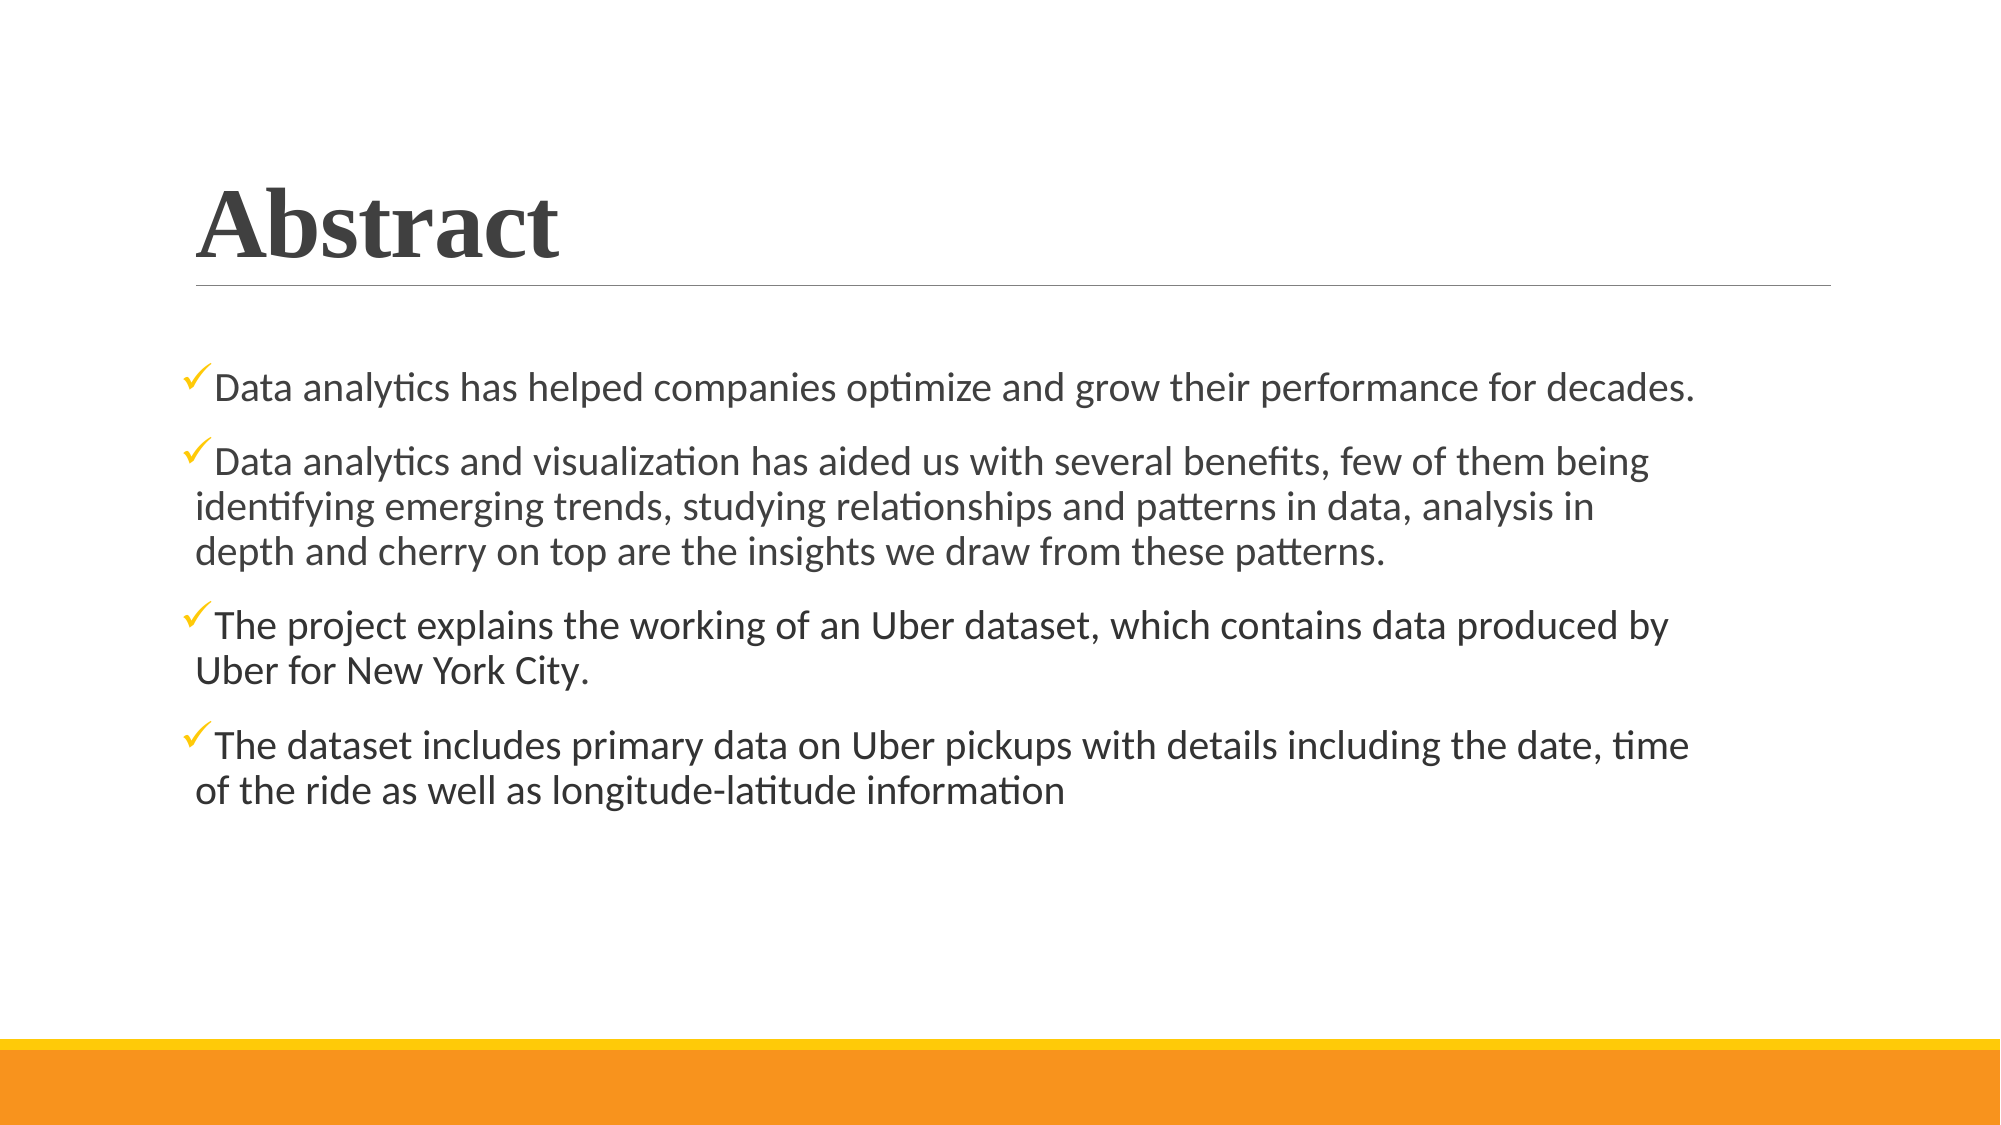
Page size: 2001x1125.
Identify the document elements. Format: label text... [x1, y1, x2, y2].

title Abstract [180, 47, 1830, 285]
list Data analytics has helped companies optimize and grow their performance for decades. Data analytics and visualization has aided us with several benefits, few of them being identifying emerging trends, studying relationships and patterns in data, analysis in depth and cherry on top are the insights we draw from these patterns. The project explains the working of an Uber dataset, which contains data produced by Uber for New York City. The dataset includes primary data on Uber pickups with details including the date, time of the ride as well as longitude-latitude information [180, 358, 1699, 840]
